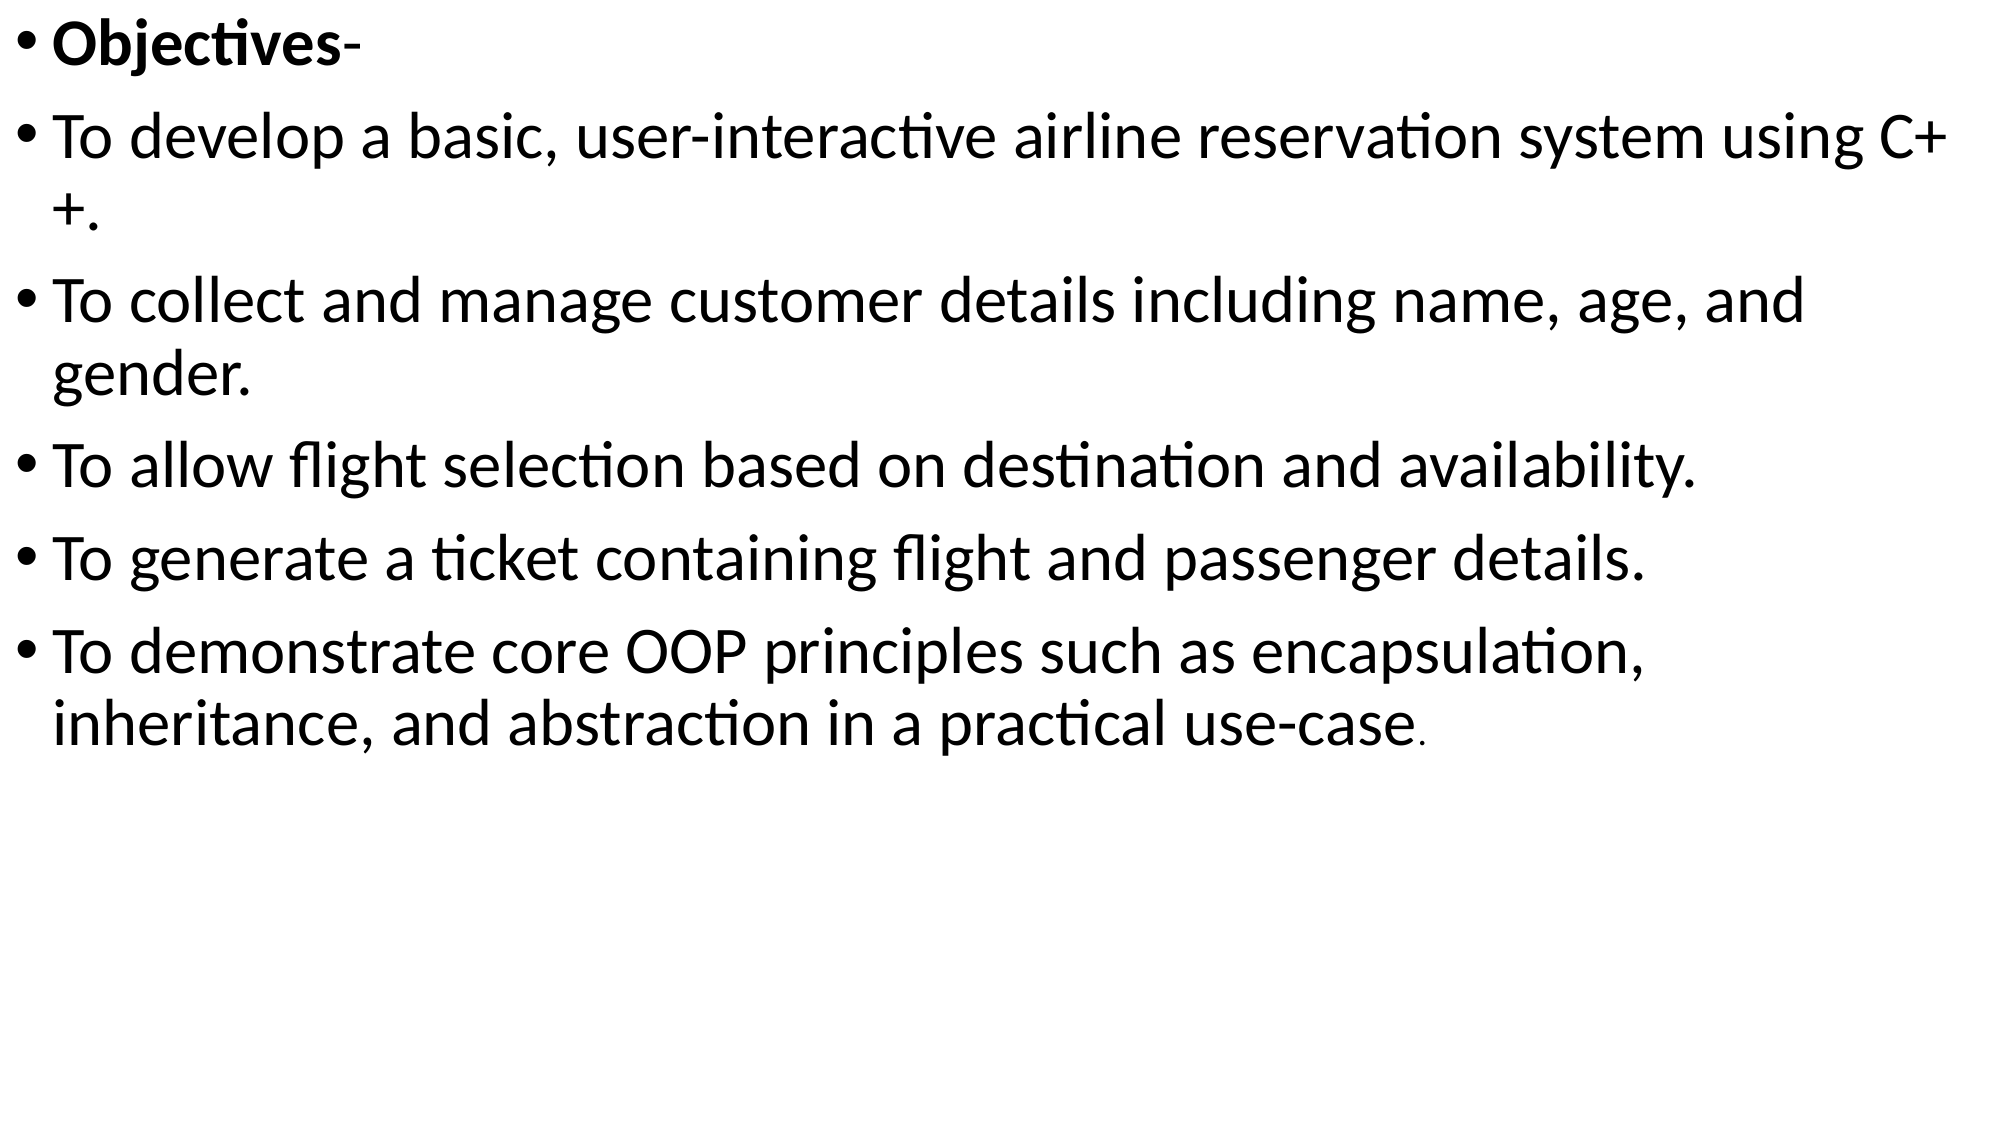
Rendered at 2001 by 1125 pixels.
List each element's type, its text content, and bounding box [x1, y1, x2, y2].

list Objectives- To develop a basic, user-interactive airline reservation system using C++. To collect and manage customer details including name, age, and gender. To allow flight selection based on destination and availability. To generate a ticket containing flight and passenger details. To demonstrate core OOP principles such as encapsulation, inheritance, and abstraction in a practical use-case. [0, 0, 2000, 1125]
